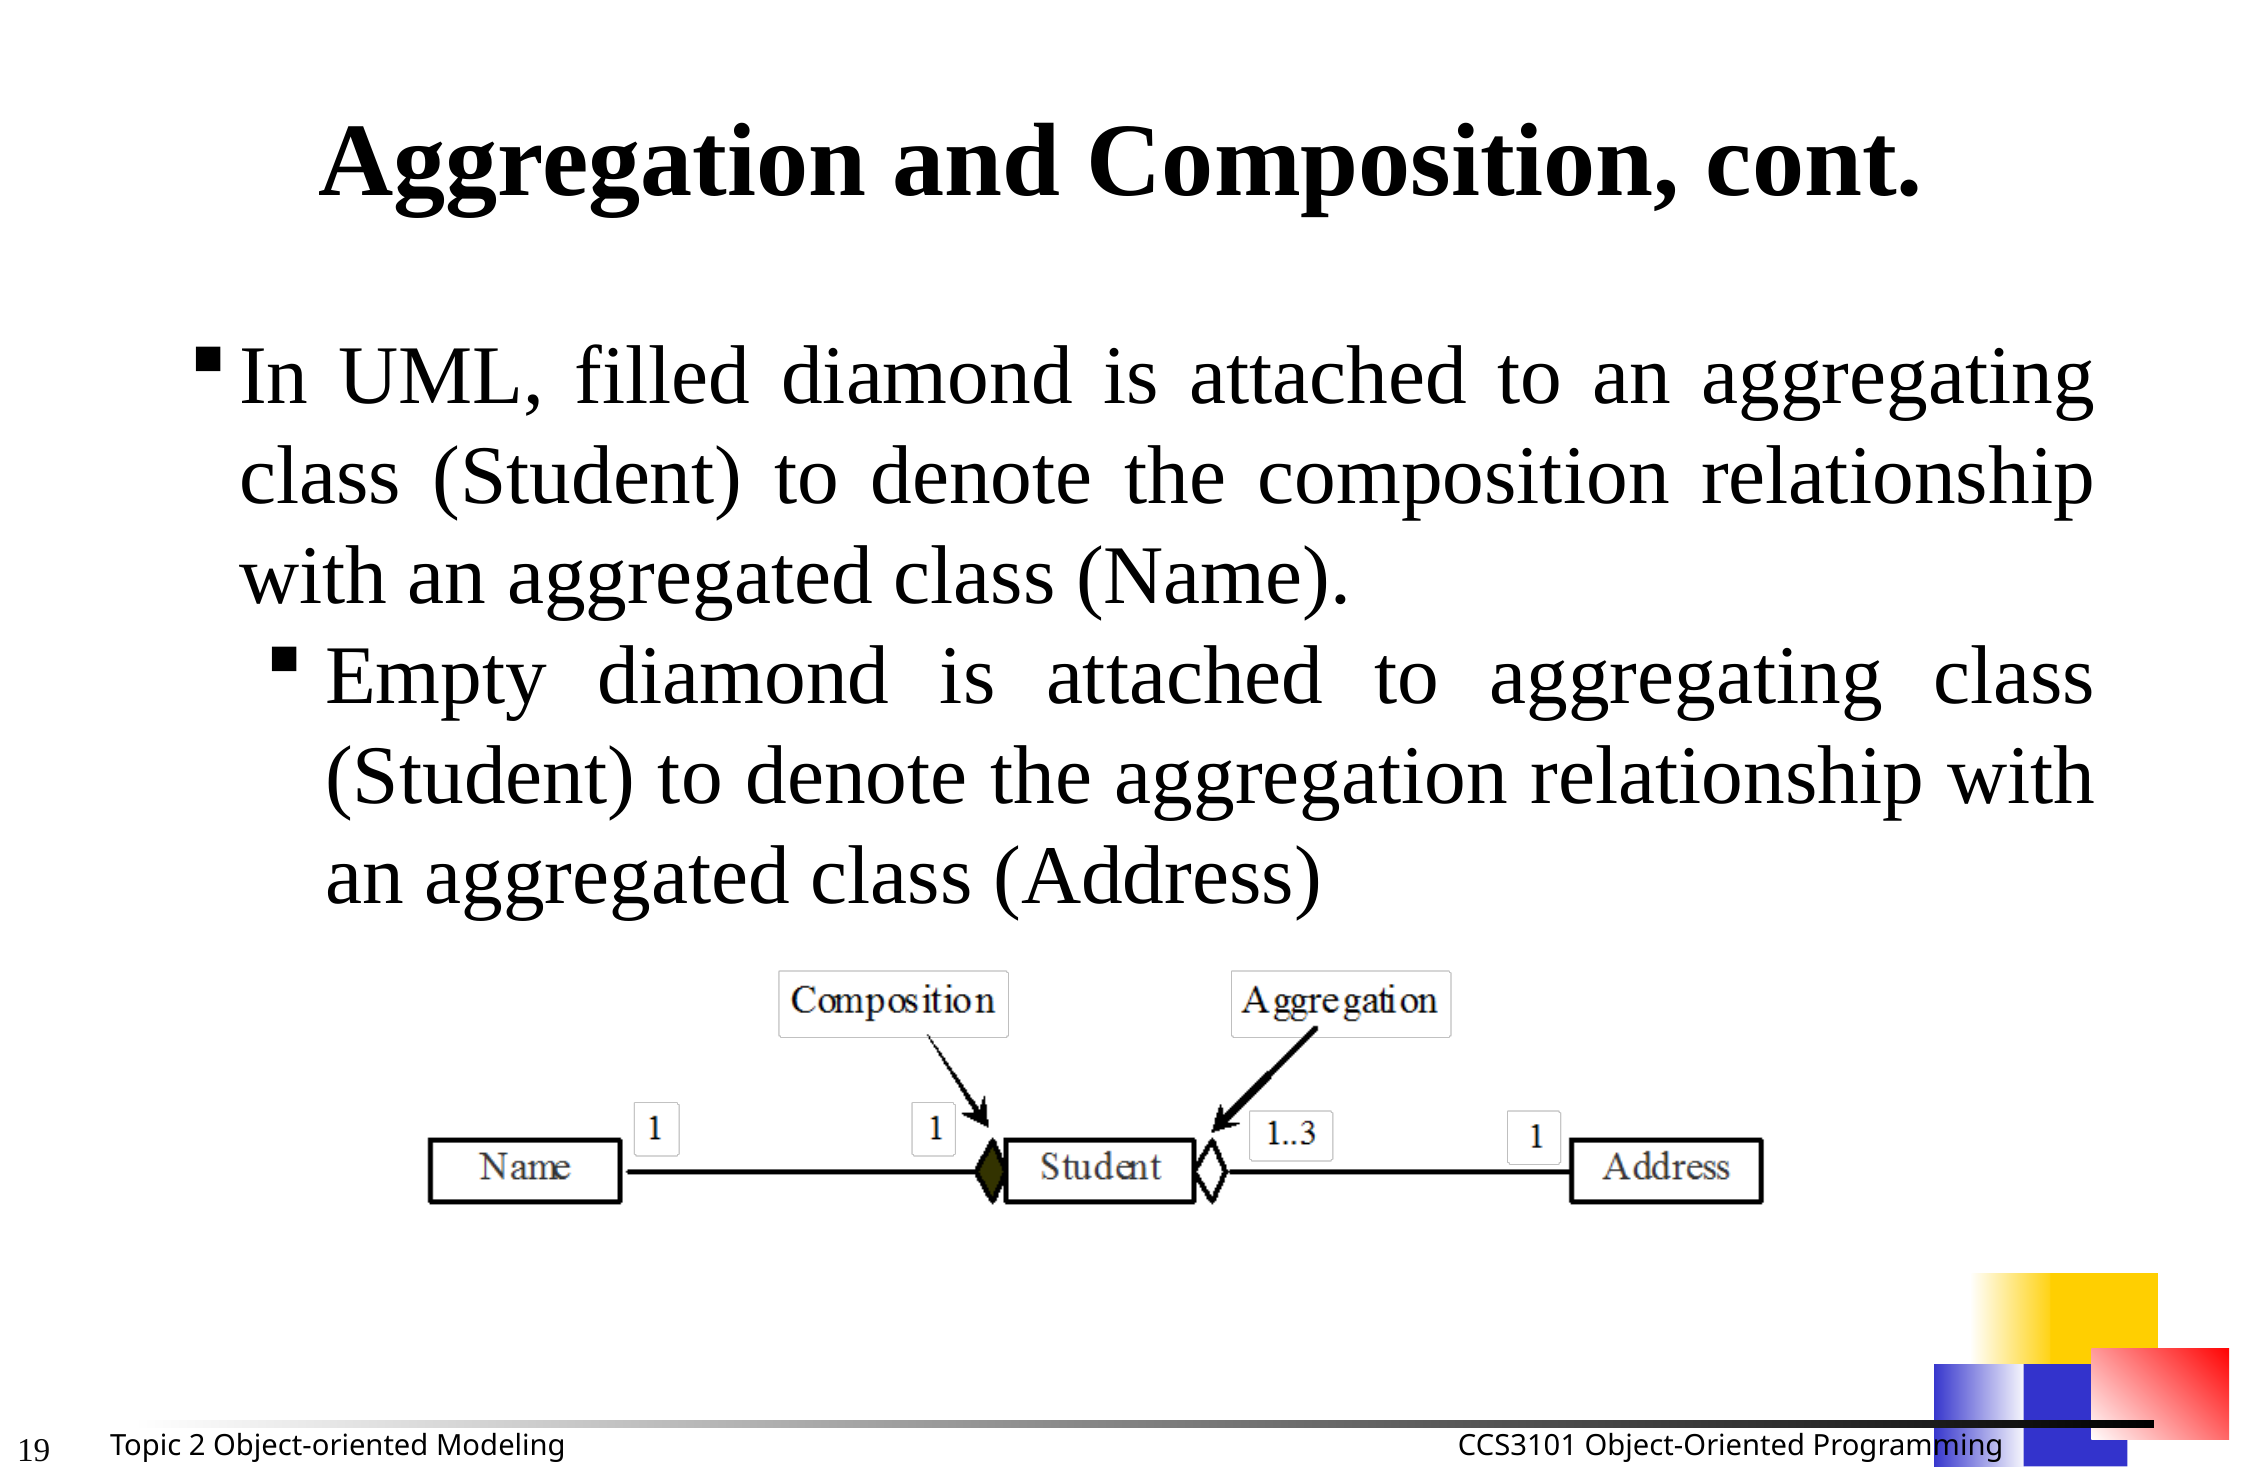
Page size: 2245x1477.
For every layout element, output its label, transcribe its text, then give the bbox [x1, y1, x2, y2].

picture [400, 933, 1804, 1229]
text_box Aggregation and Composition, cont. [303, 83, 2071, 224]
text_box In UML, filled diamond is attached to an aggregating class (Student) to denote the composition relationship with an aggregated class (Name). Empty diamond is attached to aggregating class (Student) to denote the aggregation relationship with an aggregated class (Address) [174, 312, 2113, 928]
